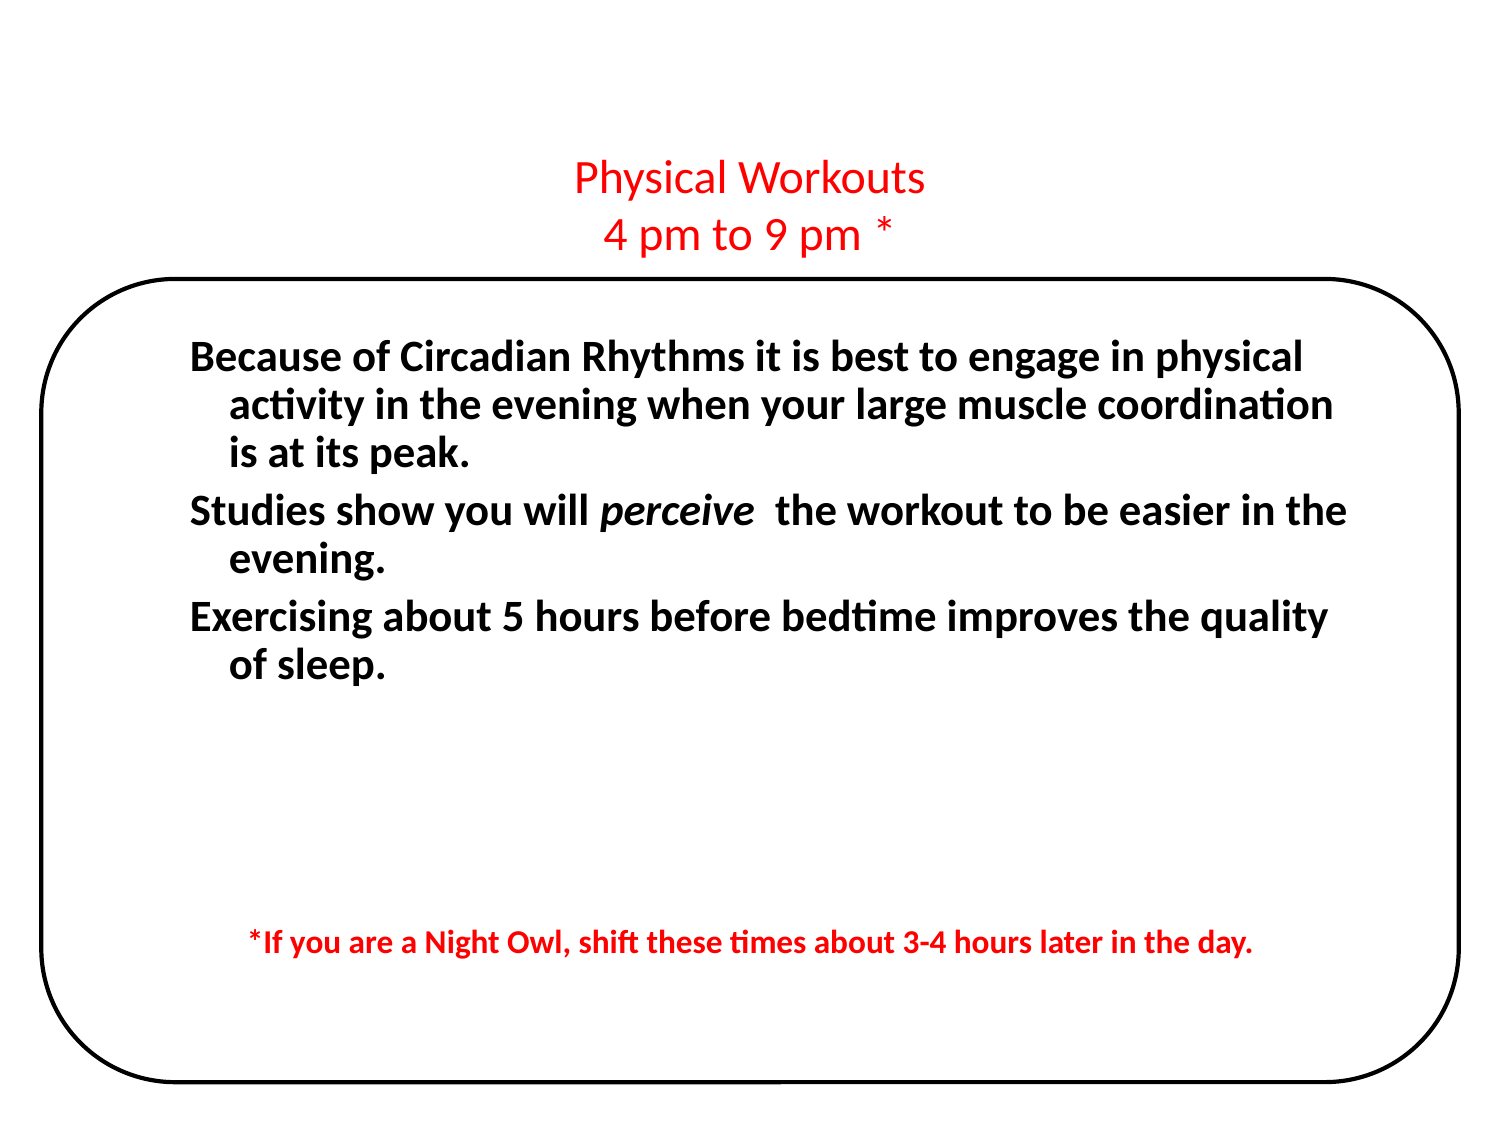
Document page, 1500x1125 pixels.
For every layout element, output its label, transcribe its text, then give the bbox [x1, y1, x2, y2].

title Physical Workouts 4 pm to 9 pm * [112, 137, 1388, 291]
text_box [39, 276, 1461, 1085]
